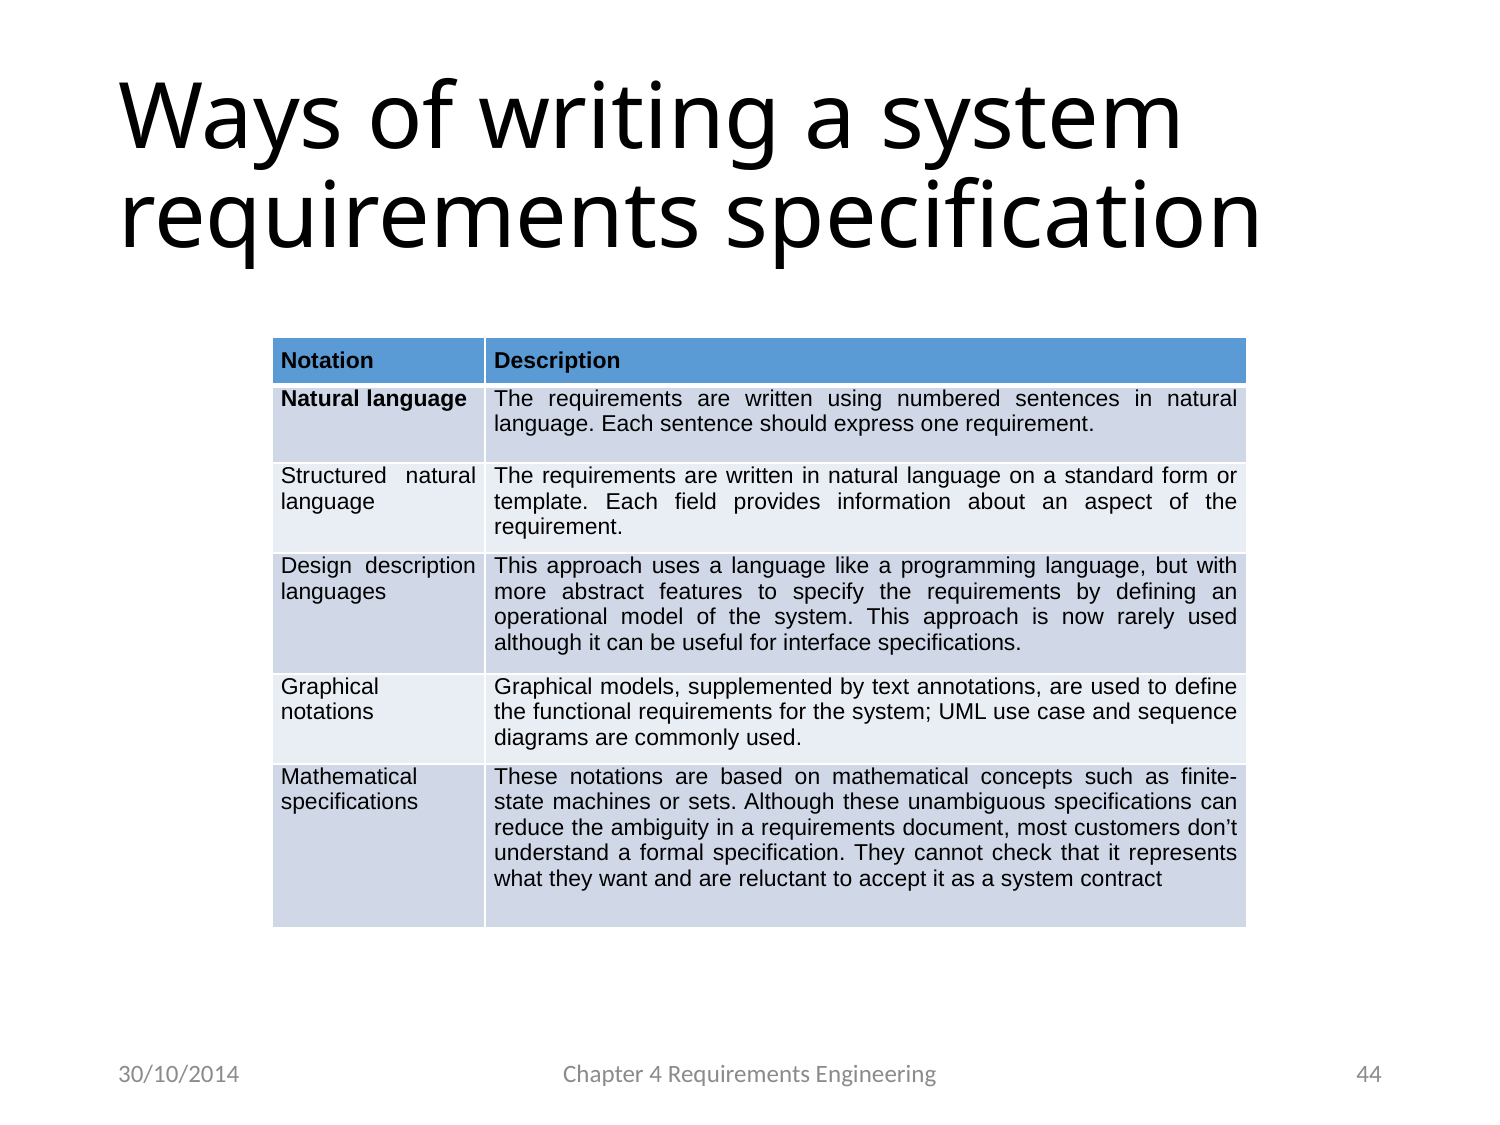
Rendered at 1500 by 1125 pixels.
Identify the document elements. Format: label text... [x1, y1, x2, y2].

table_cell These notations are based on mathematical concepts such as finite-state machines or sets. Although these unambiguous specifications can reduce the ambiguity in a requirements document, most customers don’t understand a formal specification. They cannot check that it represents what they want and are reluctant to accept it as a system contract [486, 765, 1246, 927]
table_cell Mathematical specifications [273, 765, 484, 927]
table_cell The requirements are written in natural language on a standard form or template. Each field provides information about an aspect of the requirement. [486, 464, 1246, 552]
table_cell Design description languages [273, 554, 484, 673]
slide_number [103, 1042, 441, 1103]
table_cell Structured natural language [273, 464, 484, 552]
table_cell The requirements are written using numbered sentences in natural language. Each sentence should express one requirement. [486, 388, 1246, 462]
slide_number 44 [1059, 1042, 1397, 1103]
table_cell Natural language [273, 388, 484, 462]
footer Chapter 4 Requirements Engineering [496, 1042, 1004, 1103]
table_cell This approach uses a language like a programming language, but with more abstract features to specify the requirements by defining an operational model of the system. This approach is now rarely used although it can be useful for interface specifications. [486, 554, 1246, 673]
table_cell Graphical models, supplemented by text annotations, are used to define the functional requirements for the system; UML use case and sequence diagrams are commonly used. [486, 675, 1246, 763]
table_cell Graphical notations [273, 675, 484, 763]
title Ways of writing a system requirements specification [103, 59, 1397, 278]
table_header Description [486, 338, 1246, 383]
table_header Notation [273, 338, 484, 383]
